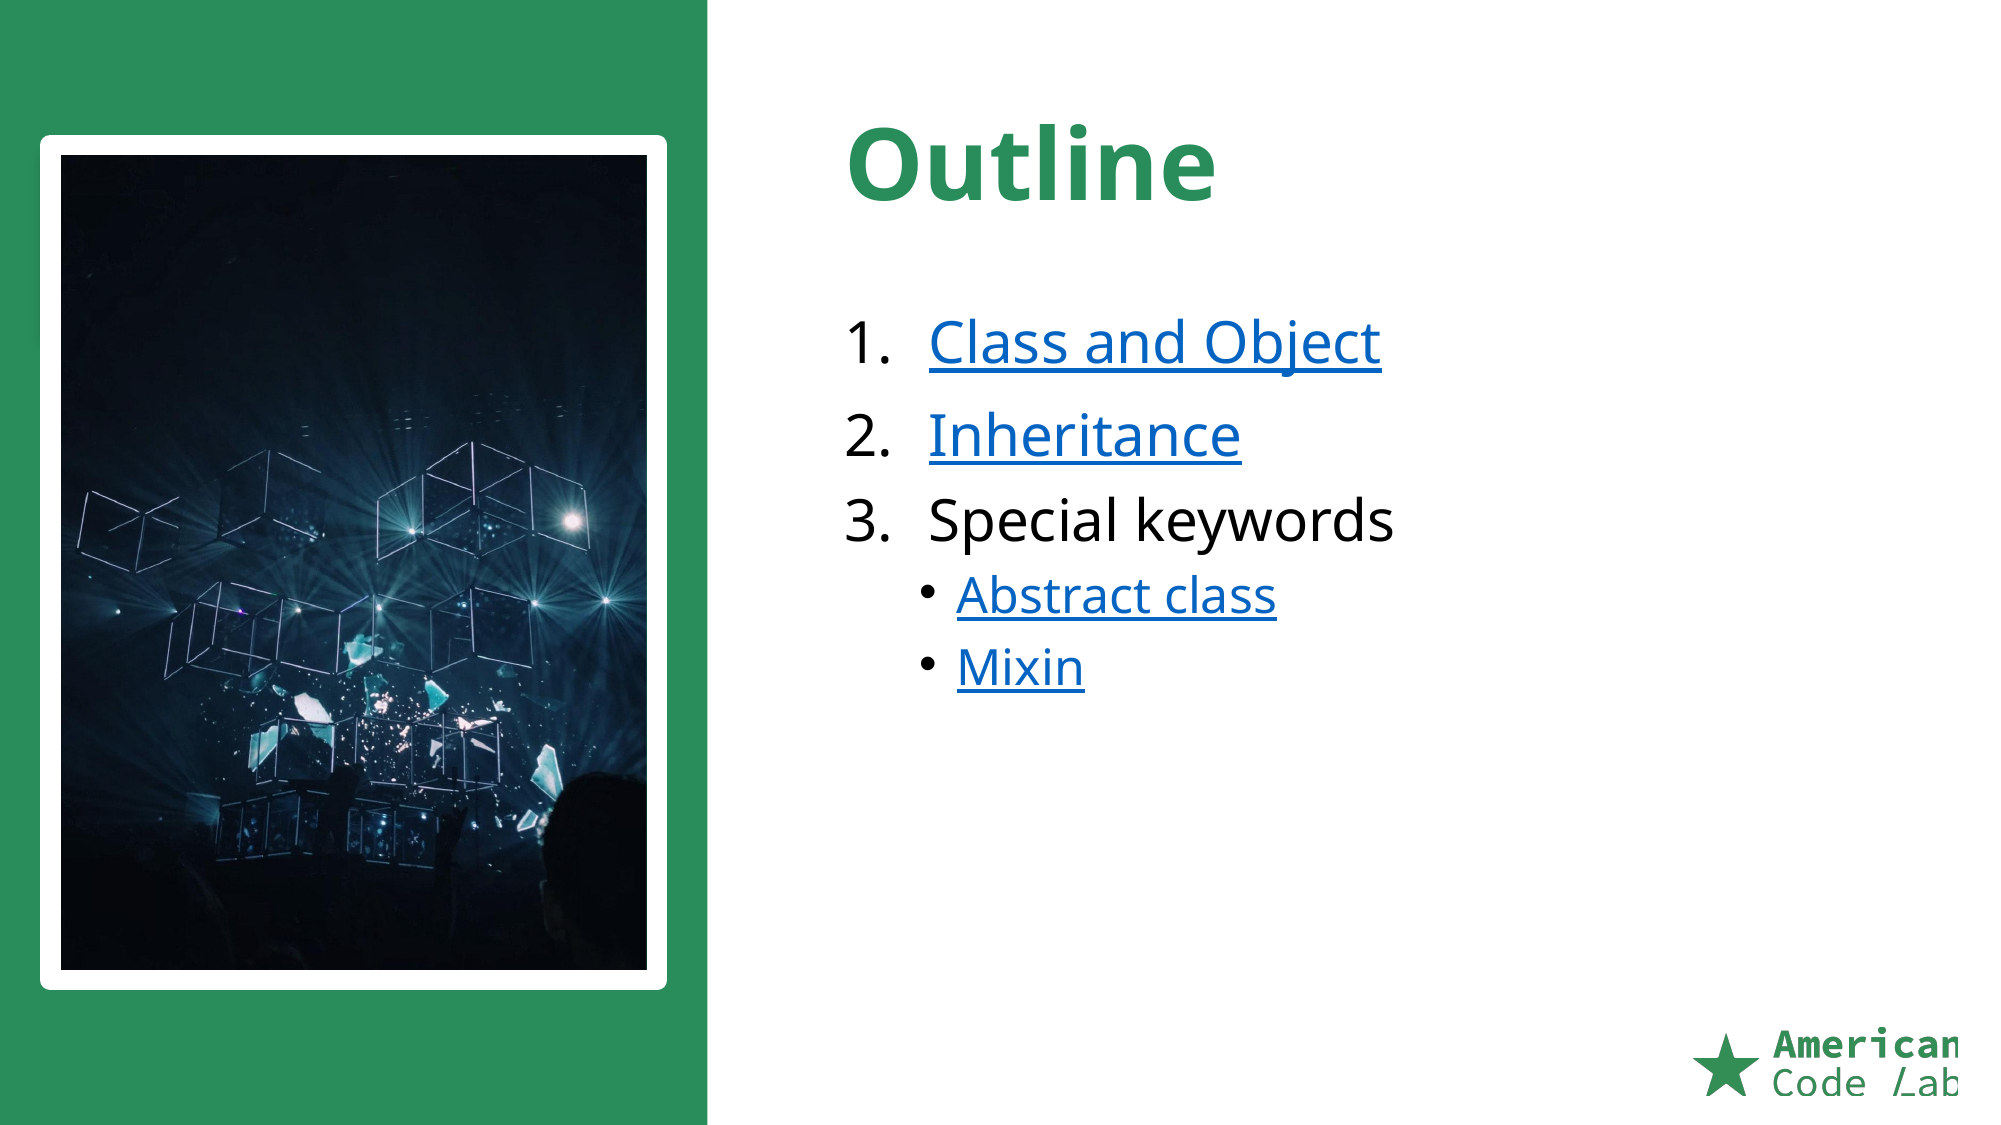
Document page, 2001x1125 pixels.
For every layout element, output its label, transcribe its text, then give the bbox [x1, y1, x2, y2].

picture [60, 155, 647, 970]
title Outline [829, 59, 1863, 278]
picture [1692, 1027, 1958, 1097]
list Class and Object Inheritance Special keywords Abstract class Mixin [829, 299, 1863, 900]
text_box [0, 0, 708, 1125]
